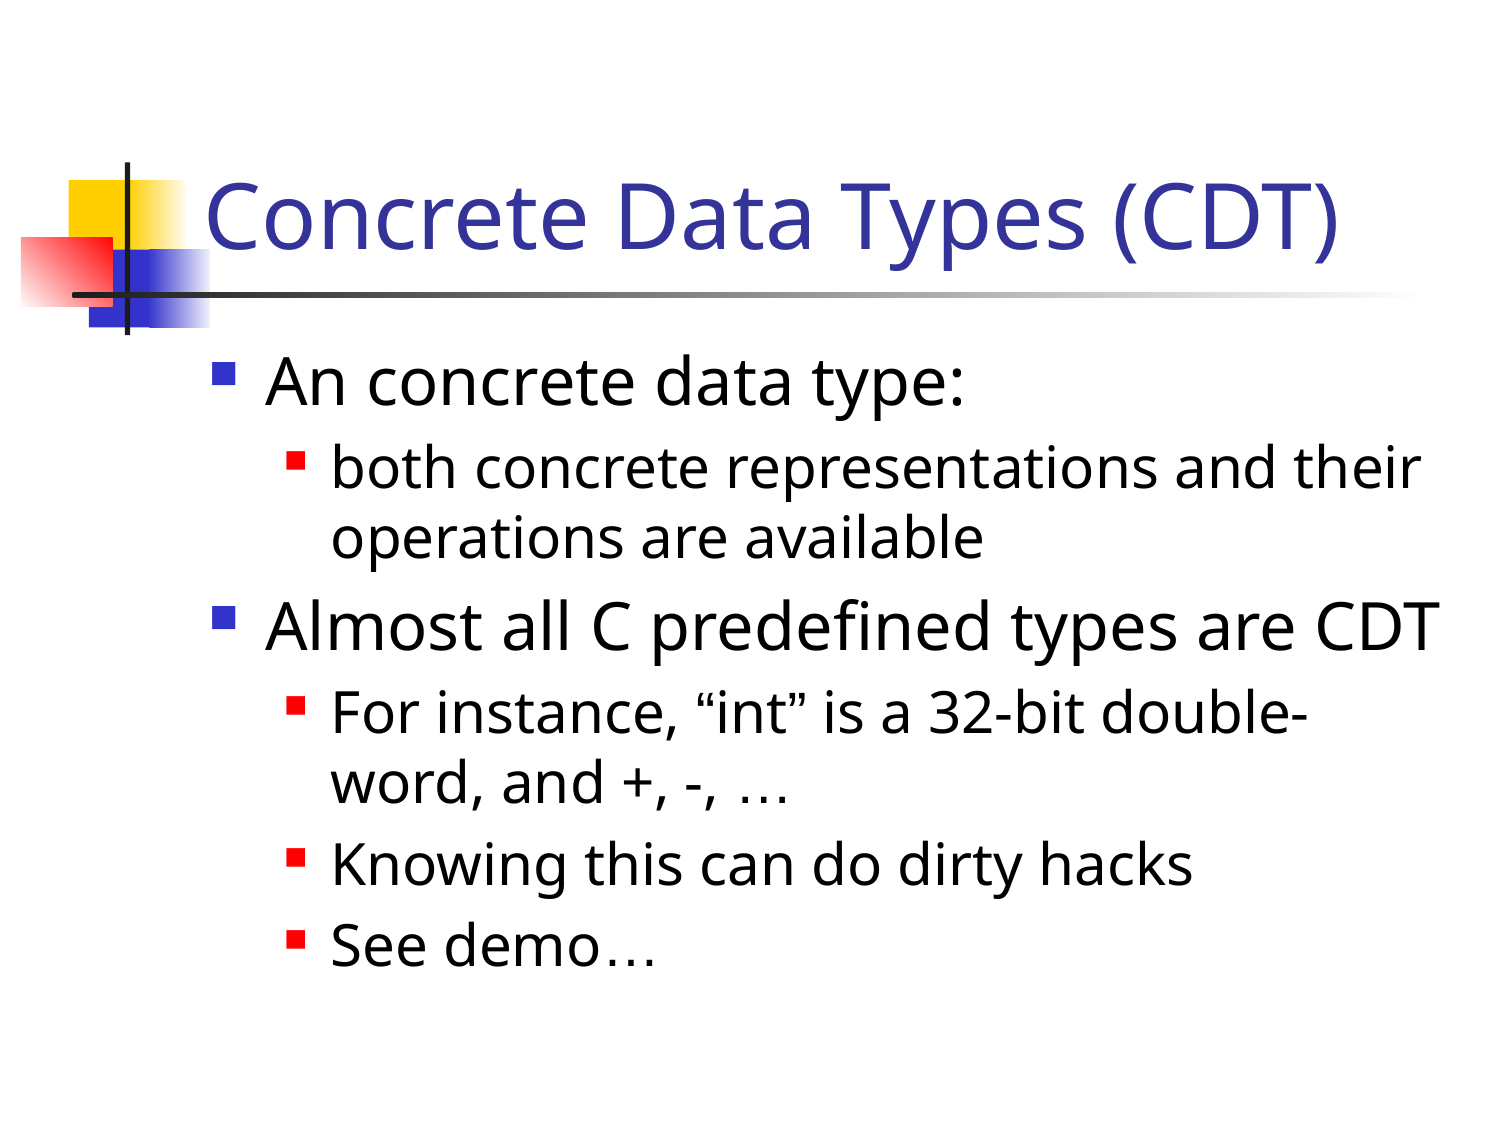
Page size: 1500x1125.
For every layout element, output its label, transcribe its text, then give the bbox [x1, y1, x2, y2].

title Concrete Data Types (CDT) [188, 35, 1468, 275]
list An concrete data type: both concrete representations and their operations are available Almost all C predefined types are CDT For instance, “int” is a 32-bit double-word, and +, -, … Knowing this can do dirty hacks See demo… [193, 331, 1469, 1006]
